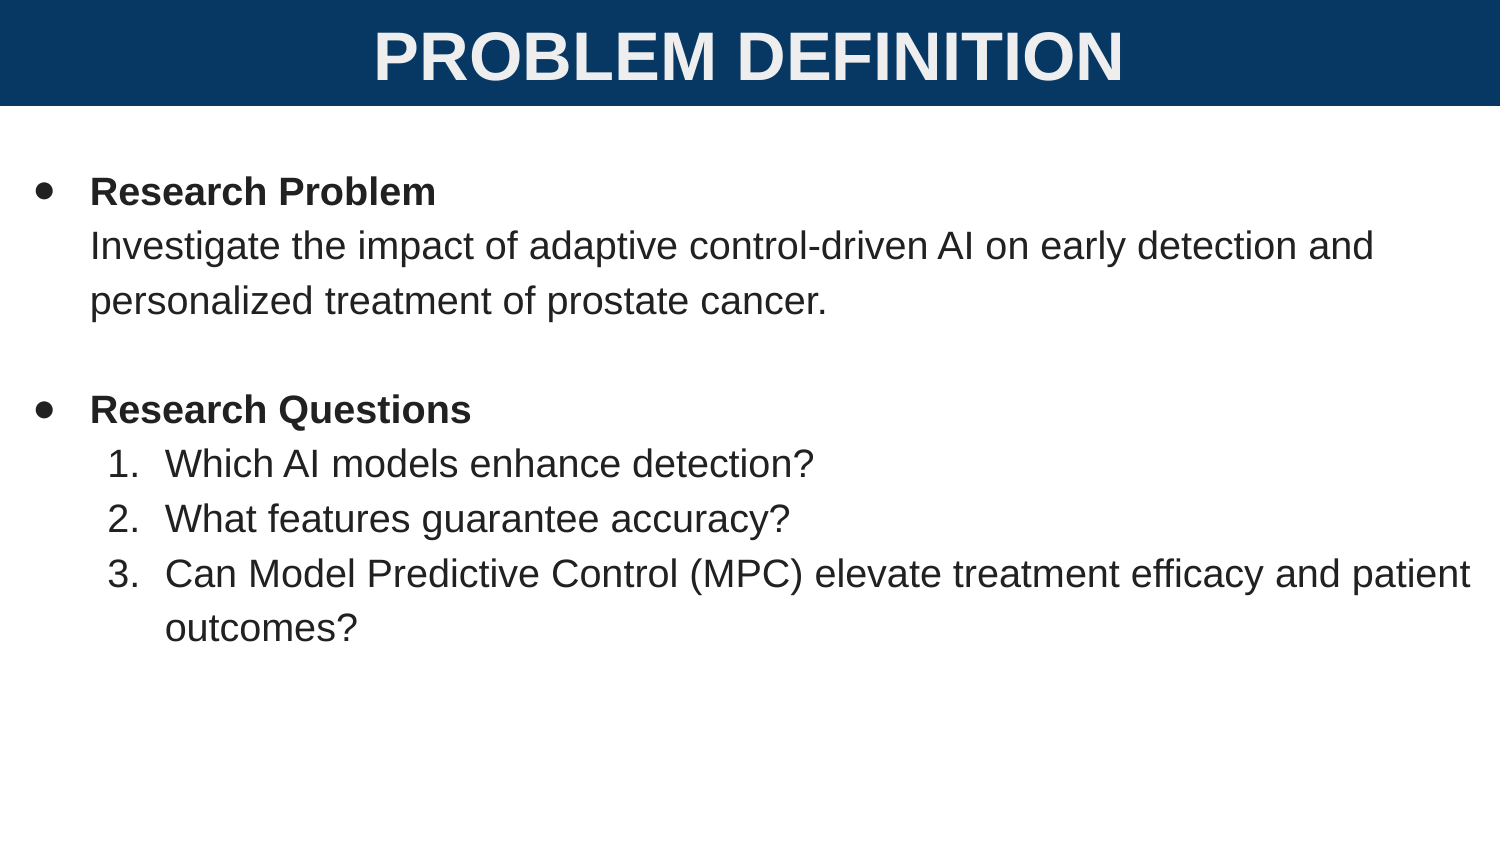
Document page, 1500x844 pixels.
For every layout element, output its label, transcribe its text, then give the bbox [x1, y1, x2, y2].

text_box Research Problem Investigate the impact of adaptive control-driven AI on early detection and personalized treatment of prostate cancer. Research Questions Which AI models enhance detection? What features guarantee accuracy? Can Model Predictive Control (MPC) elevate treatment efficacy and patient outcomes? [0, 143, 1500, 665]
text_box PROBLEM DEFINITION [0, 0, 1500, 106]
